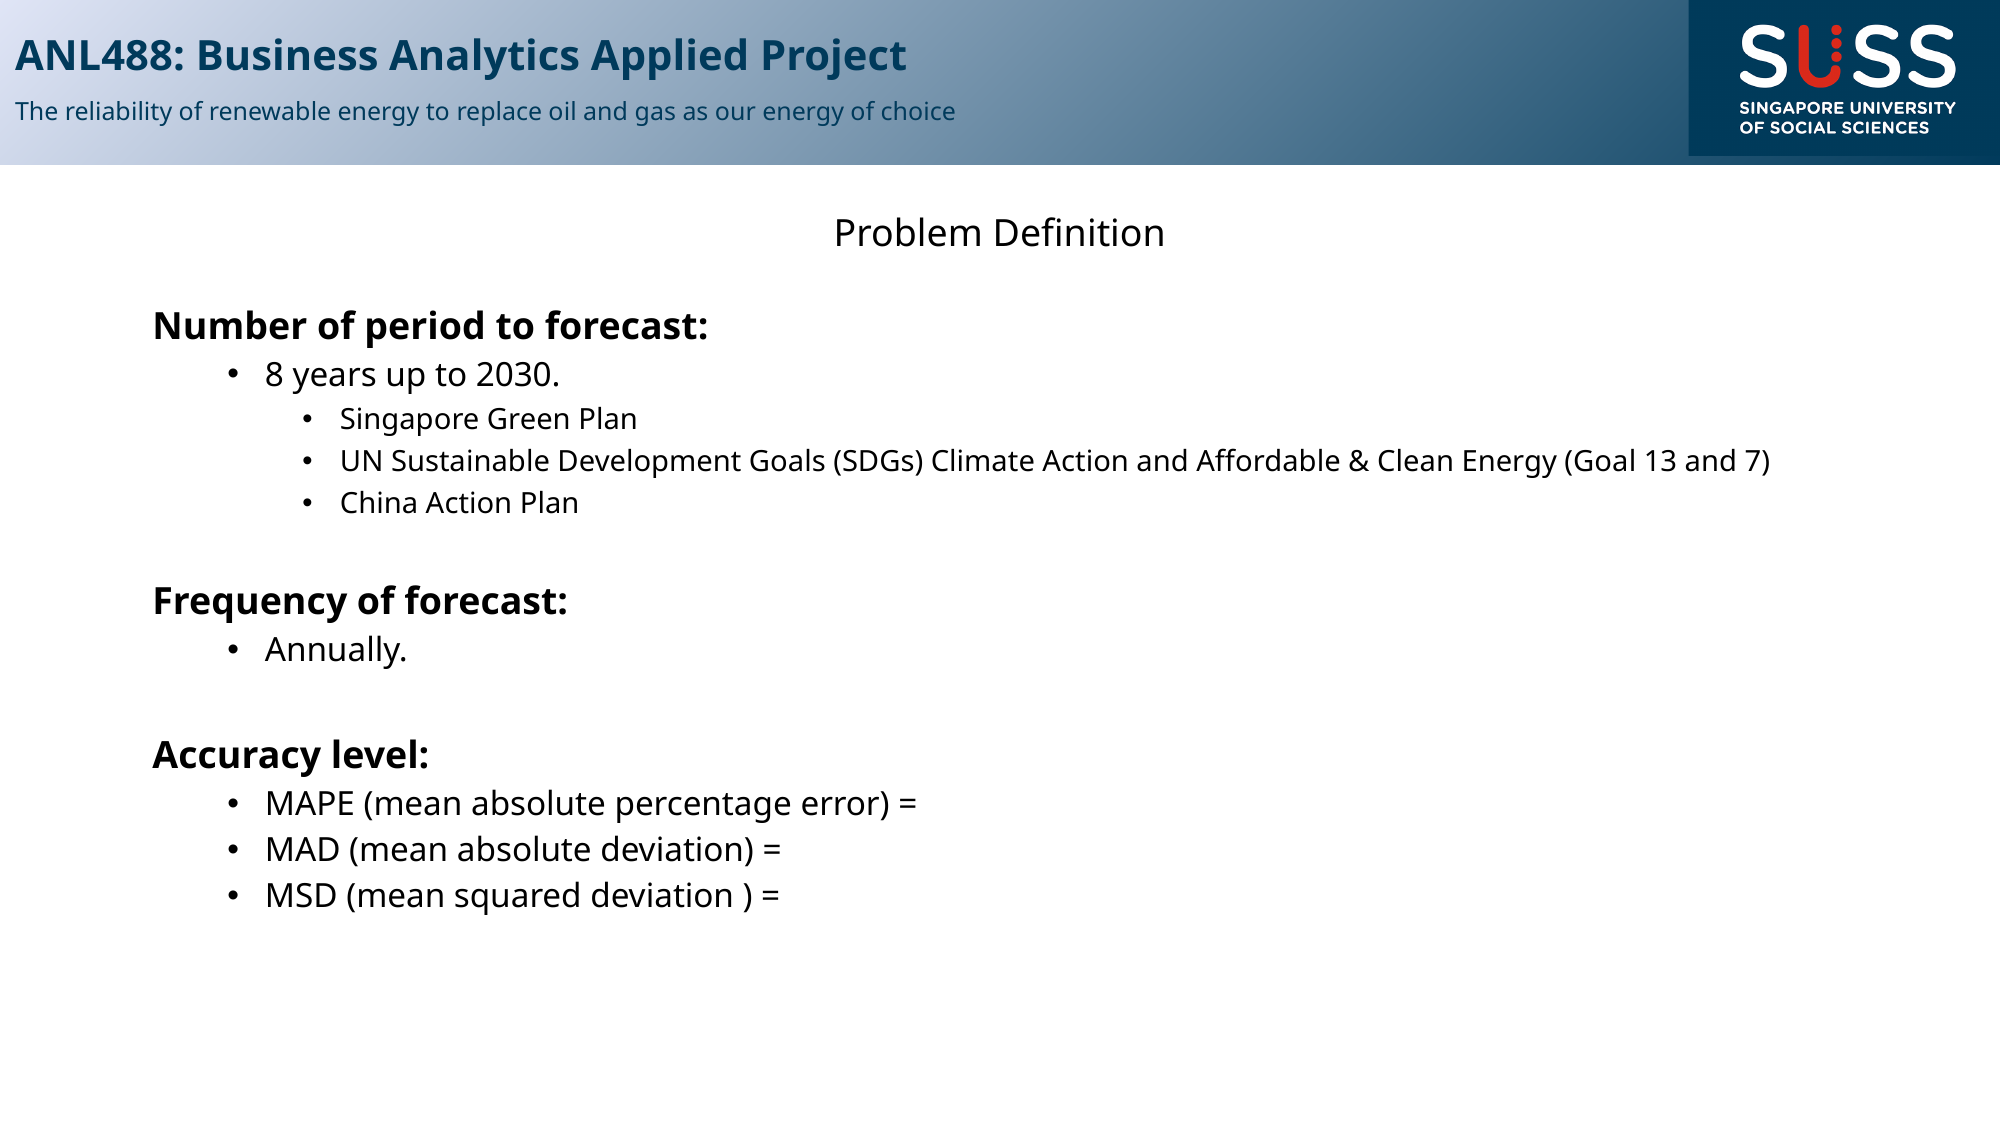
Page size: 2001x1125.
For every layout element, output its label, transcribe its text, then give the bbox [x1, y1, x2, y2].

picture [1688, 0, 2000, 156]
text_box Problem Definition [137, 201, 1863, 262]
title ANL488: Business Analytics Applied Project [0, 0, 2000, 165]
list The reliability of renewable energy to replace oil and gas as our energy of choice [0, 91, 1108, 138]
